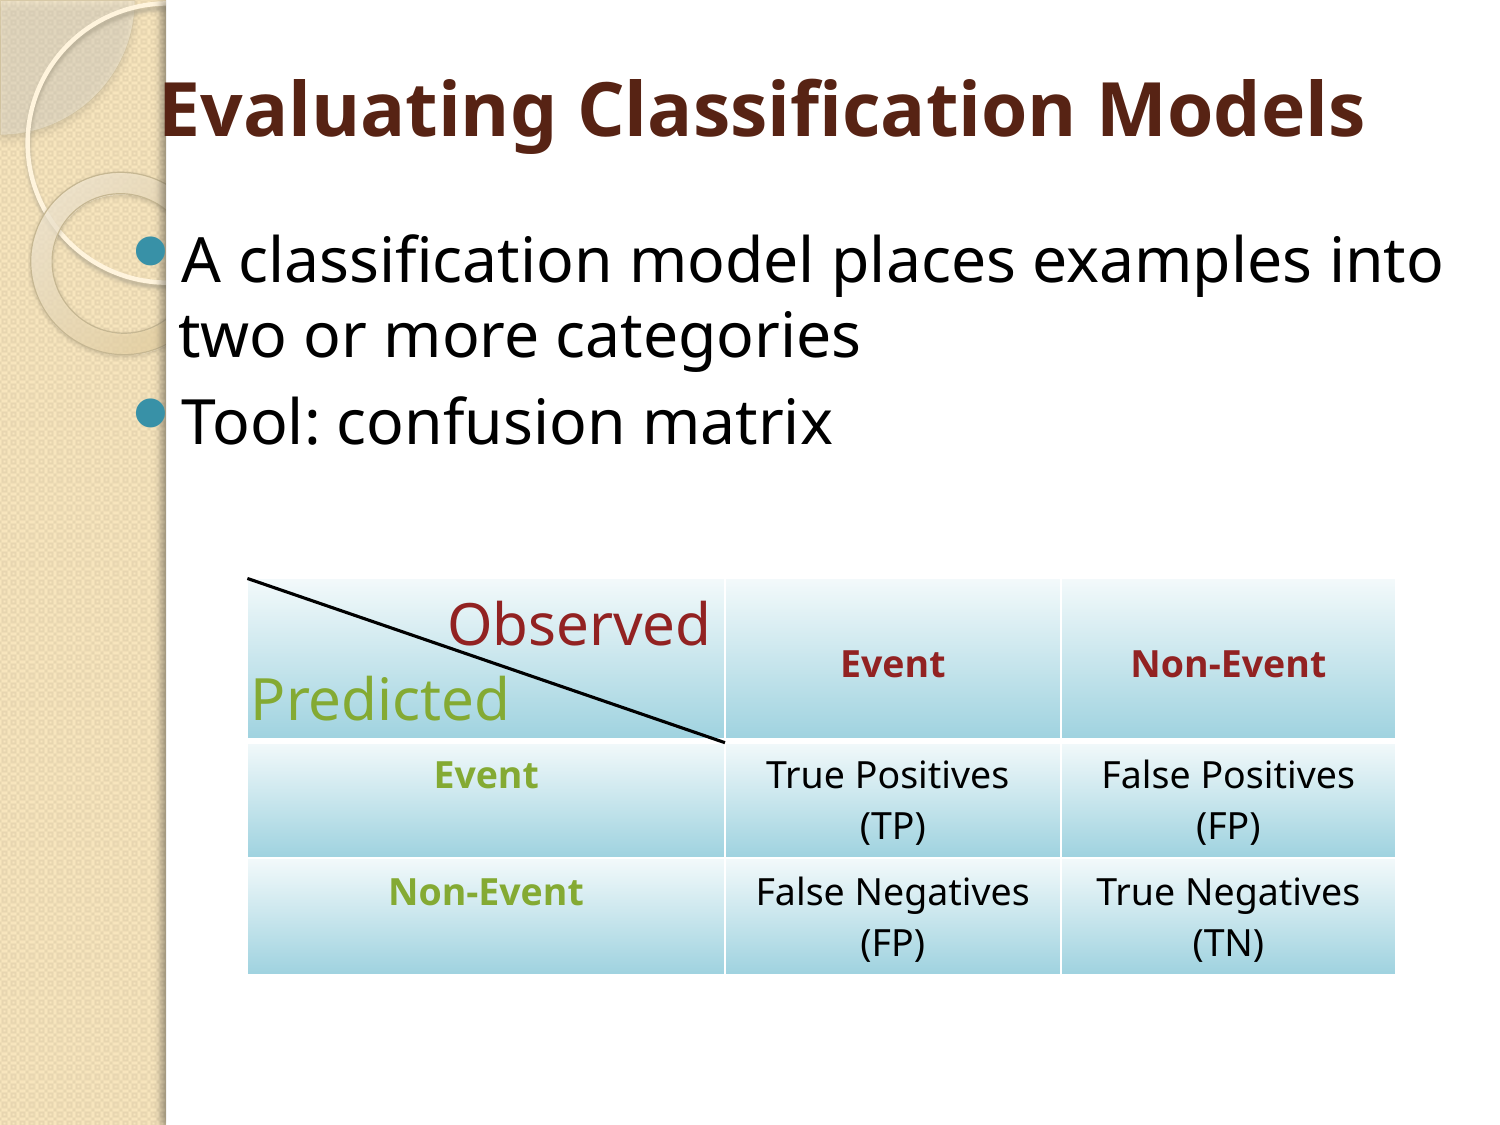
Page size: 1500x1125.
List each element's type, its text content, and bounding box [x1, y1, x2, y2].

table_cell False Negatives (FP) [726, 859, 1060, 974]
table_cell True Negatives (TN) [1062, 859, 1395, 974]
table_cell Event [248, 754, 724, 857]
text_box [247, 578, 726, 743]
text_box Predicted [236, 662, 240, 741]
title Evaluating Classification Models [50, 12, 1475, 200]
table_cell True Positives (TP) [726, 744, 1060, 857]
table_cell Non-Event [248, 859, 724, 974]
list A classification model places examples into two or more categories Tool: confusion matrix [103, 212, 1500, 1125]
table_cell False Positives (FP) [1062, 744, 1395, 857]
table_header Non-Event [1062, 579, 1395, 738]
table_header Event [729, 579, 1060, 738]
